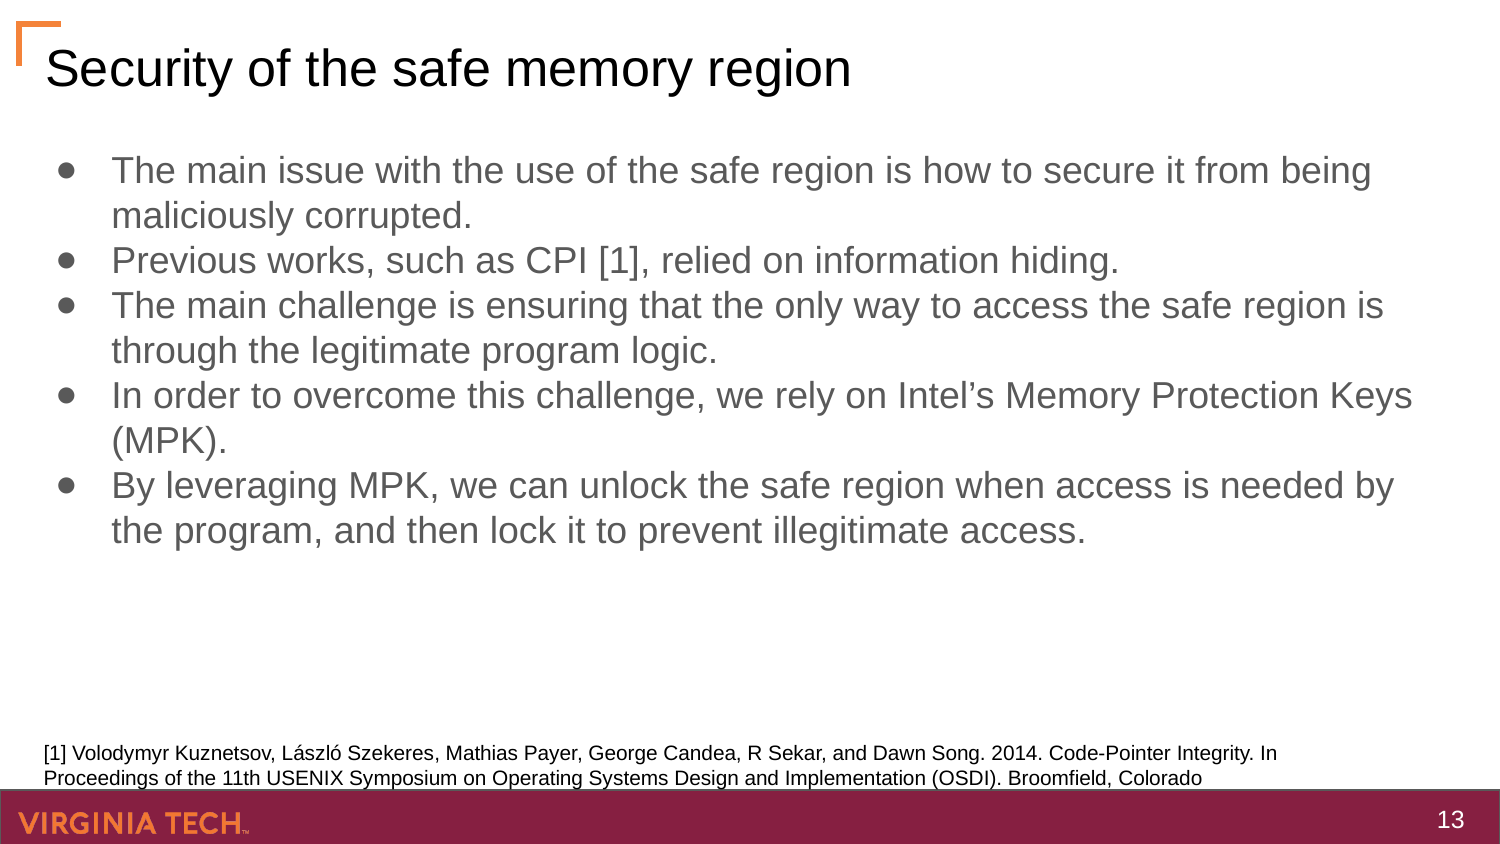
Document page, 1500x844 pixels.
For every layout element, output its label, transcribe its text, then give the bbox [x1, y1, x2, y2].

picture [18, 812, 249, 834]
picture [16, 21, 30, 66]
slide_number ‹#› [1389, 791, 1480, 844]
text_box [1] Volodymyr Kuznetsov, László Szekeres, Mathias Payer, George Candea, R Sekar, and Dawn Song. 2014. Code-Pointer Integrity. In Proceedings of the 11th USENIX Symposium on Operating Systems Design and Implementation (OSDI). Broomfield, Colorado [28, 724, 1307, 805]
list The main issue with the use of the safe region is how to secure it from being maliciously corrupted. Previous works, such as CPI [1], relied on information hiding. The main challenge is ensuring that the only way to access the safe region is through the legitimate program logic. In order to overcome this challenge, we rely on Intel’s Memory Protection Keys (MPK). By leveraging MPK, we can unlock the safe region when access is needed by the program, and then lock it to prevent illegitimate access. [30, 141, 1427, 657]
title Security of the safe memory region [30, 19, 1470, 113]
